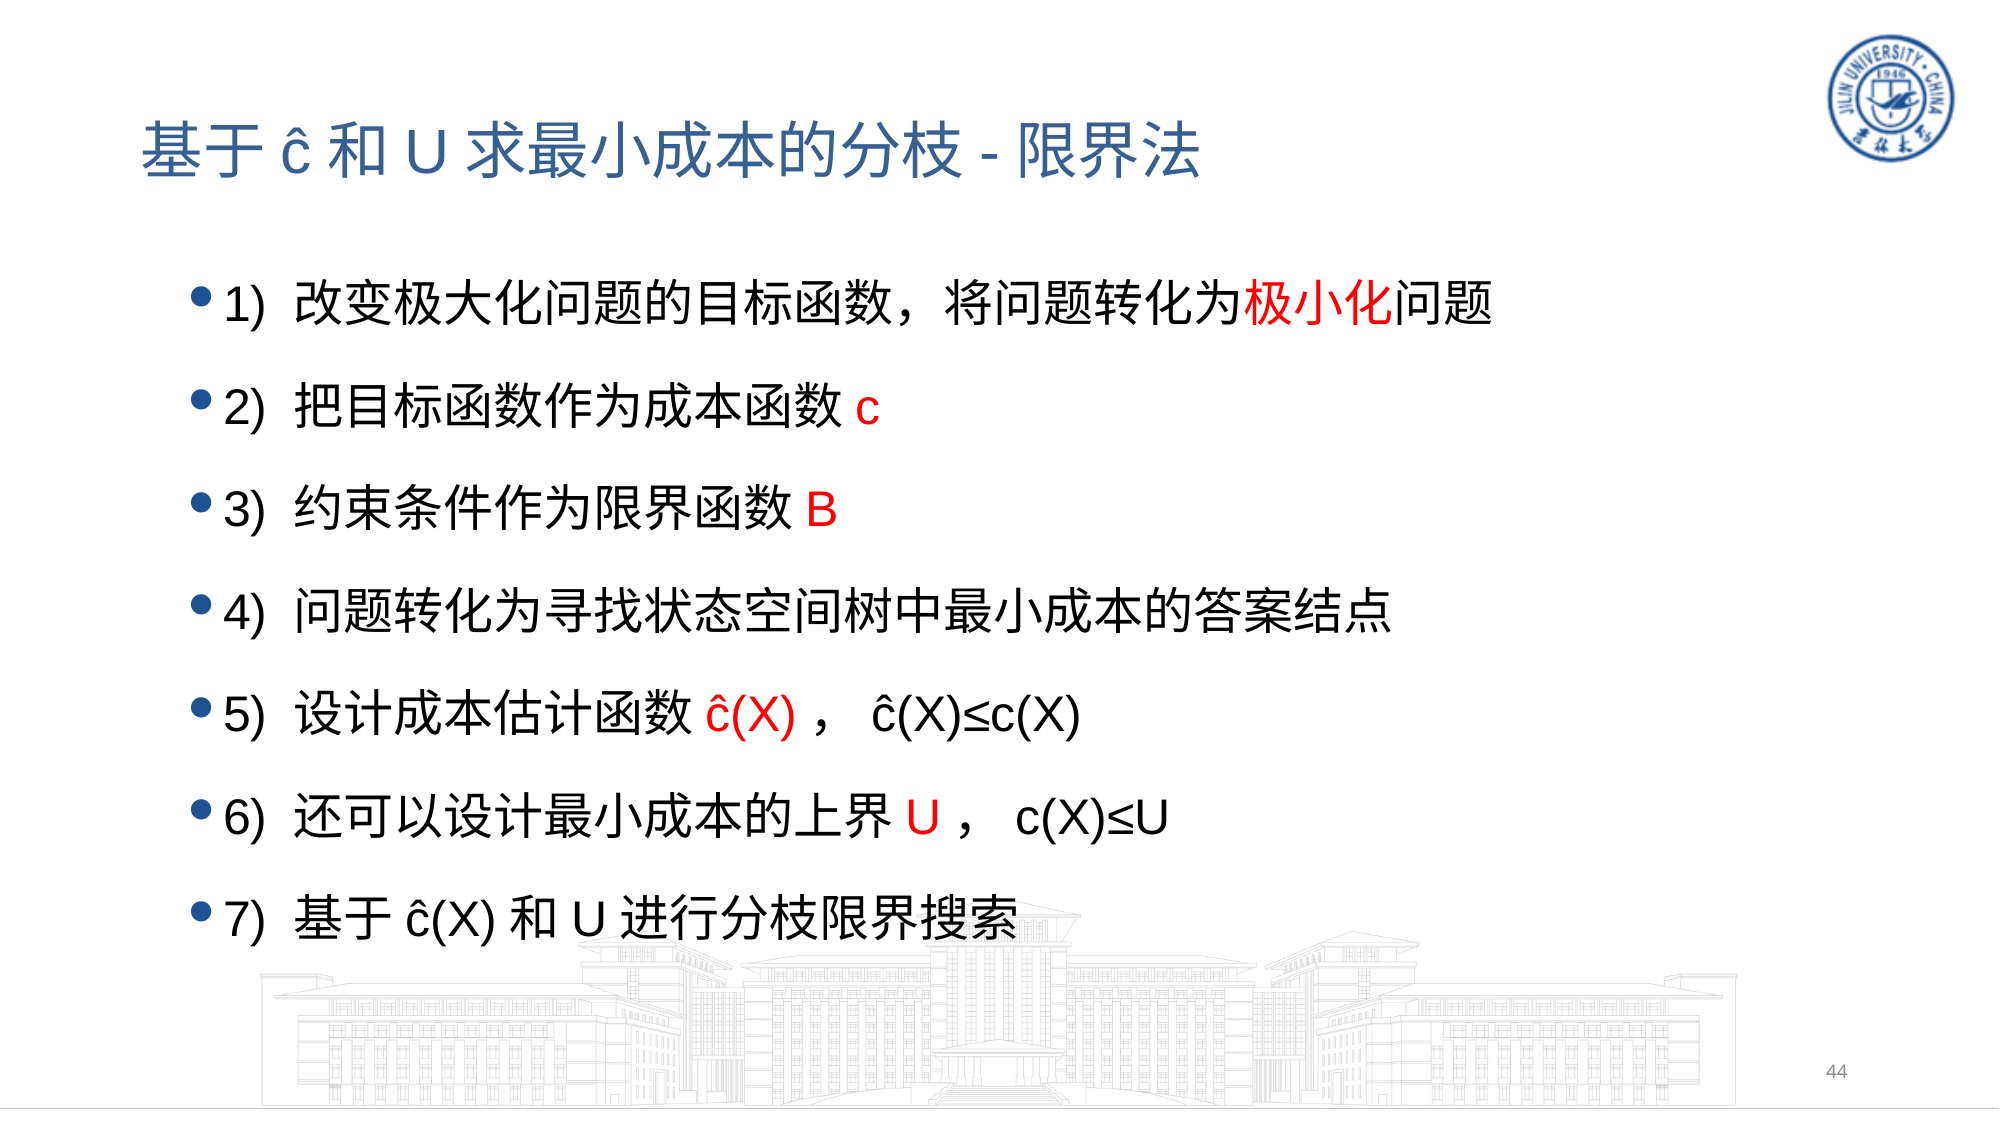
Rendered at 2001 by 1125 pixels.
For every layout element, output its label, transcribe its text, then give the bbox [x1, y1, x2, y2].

title 基于ĉ和U求最小成本的分枝-限界法 [125, 38, 1768, 269]
list 1) 改变极大化问题的目标函数，将问题转化为极小化问题 2) 把目标函数作为成本函数c 3) 约束条件作为限界函数B 4) 问题转化为寻找状态空间树中最小成本的答案结点 5) 设计成本估计函数ĉ(X)，ĉ(X)≤c(X) 6) 还可以设计最小成本的上界U，c(X)≤U 7) 基于ĉ(X)和U进行分枝限界搜索 [173, 234, 1957, 1077]
picture [1824, 15, 1965, 173]
slide_number 44 [1412, 1042, 1863, 1103]
text_box B [0, 897, 1999, 1109]
